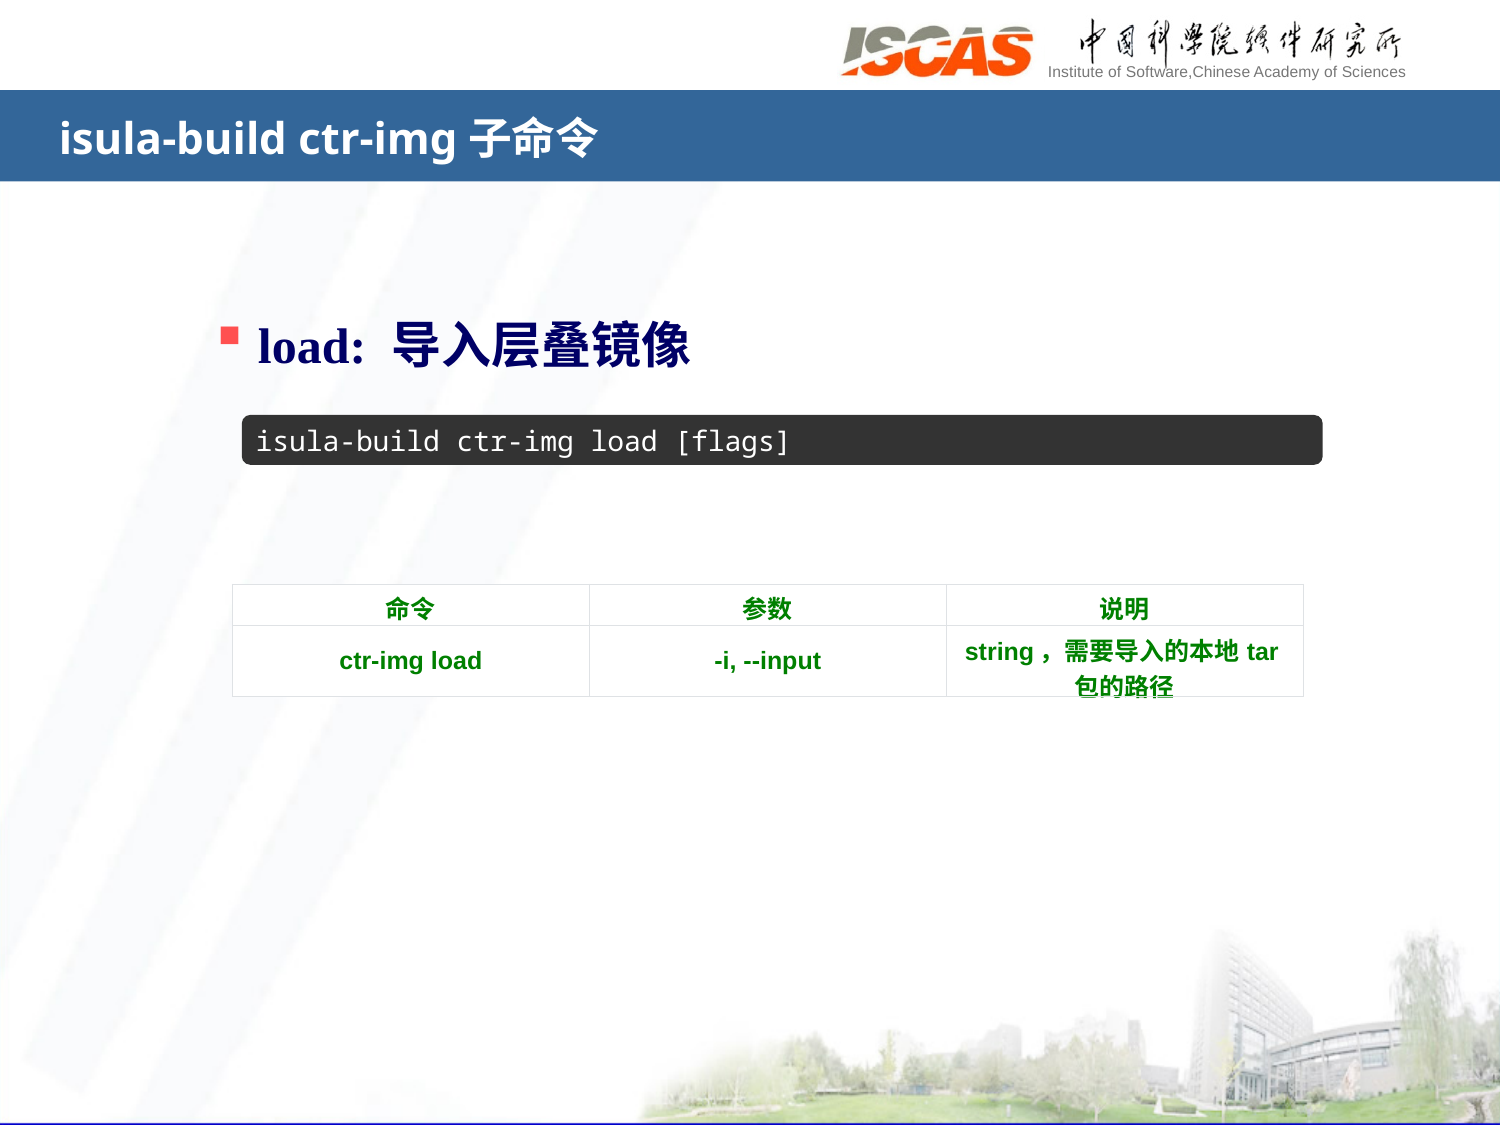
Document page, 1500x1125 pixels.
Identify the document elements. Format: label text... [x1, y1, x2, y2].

picture [0, 182, 1500, 1125]
table_cell -i, --input [590, 626, 946, 696]
list load: 导入层叠镜像 [200, 305, 1335, 971]
text_box isula-build ctr-img load [flags] [241, 414, 1323, 465]
table_header 参数 [590, 585, 946, 625]
table_cell string，需要导入的本地tar包的路径 [947, 626, 1303, 696]
picture [837, 18, 1045, 87]
table_header 说明 [947, 585, 1303, 625]
picture [1077, 15, 1402, 71]
table_cell ctr-img load [233, 626, 589, 696]
title isula-build ctr-img子命令 [0, 89, 1500, 182]
table_header 命令 [233, 585, 589, 625]
